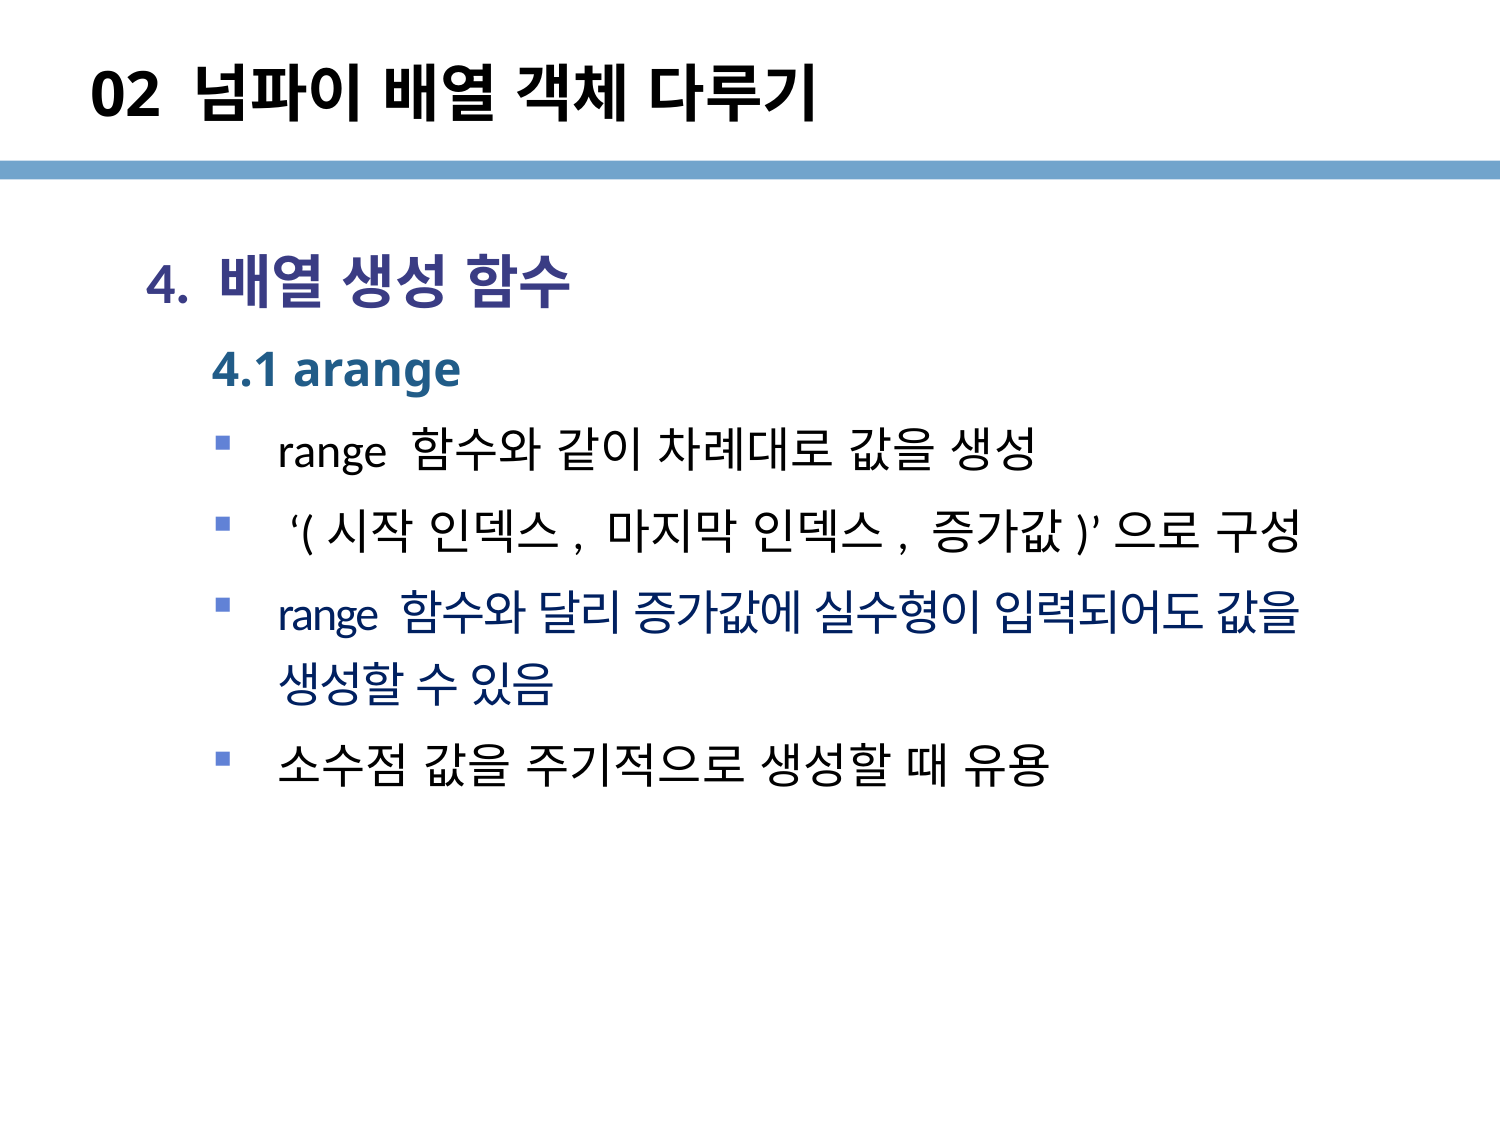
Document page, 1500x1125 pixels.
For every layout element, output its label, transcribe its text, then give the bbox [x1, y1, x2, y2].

title 02 넘파이 배열 객체 다루기 [75, 45, 1250, 139]
list 4. 배열 생성 함수 4.1 arange range 함수와 같이 차례대로 값을 생성 ‘(시작 인덱스, 마지막 인덱스, 증가값)’으로 구성 range 함수와 달리 증가값에 실수형이 입력되어도 값을 생성할 수 있음 소수점 값을 주기적으로 생성할 때 유용 [75, 219, 1367, 1066]
